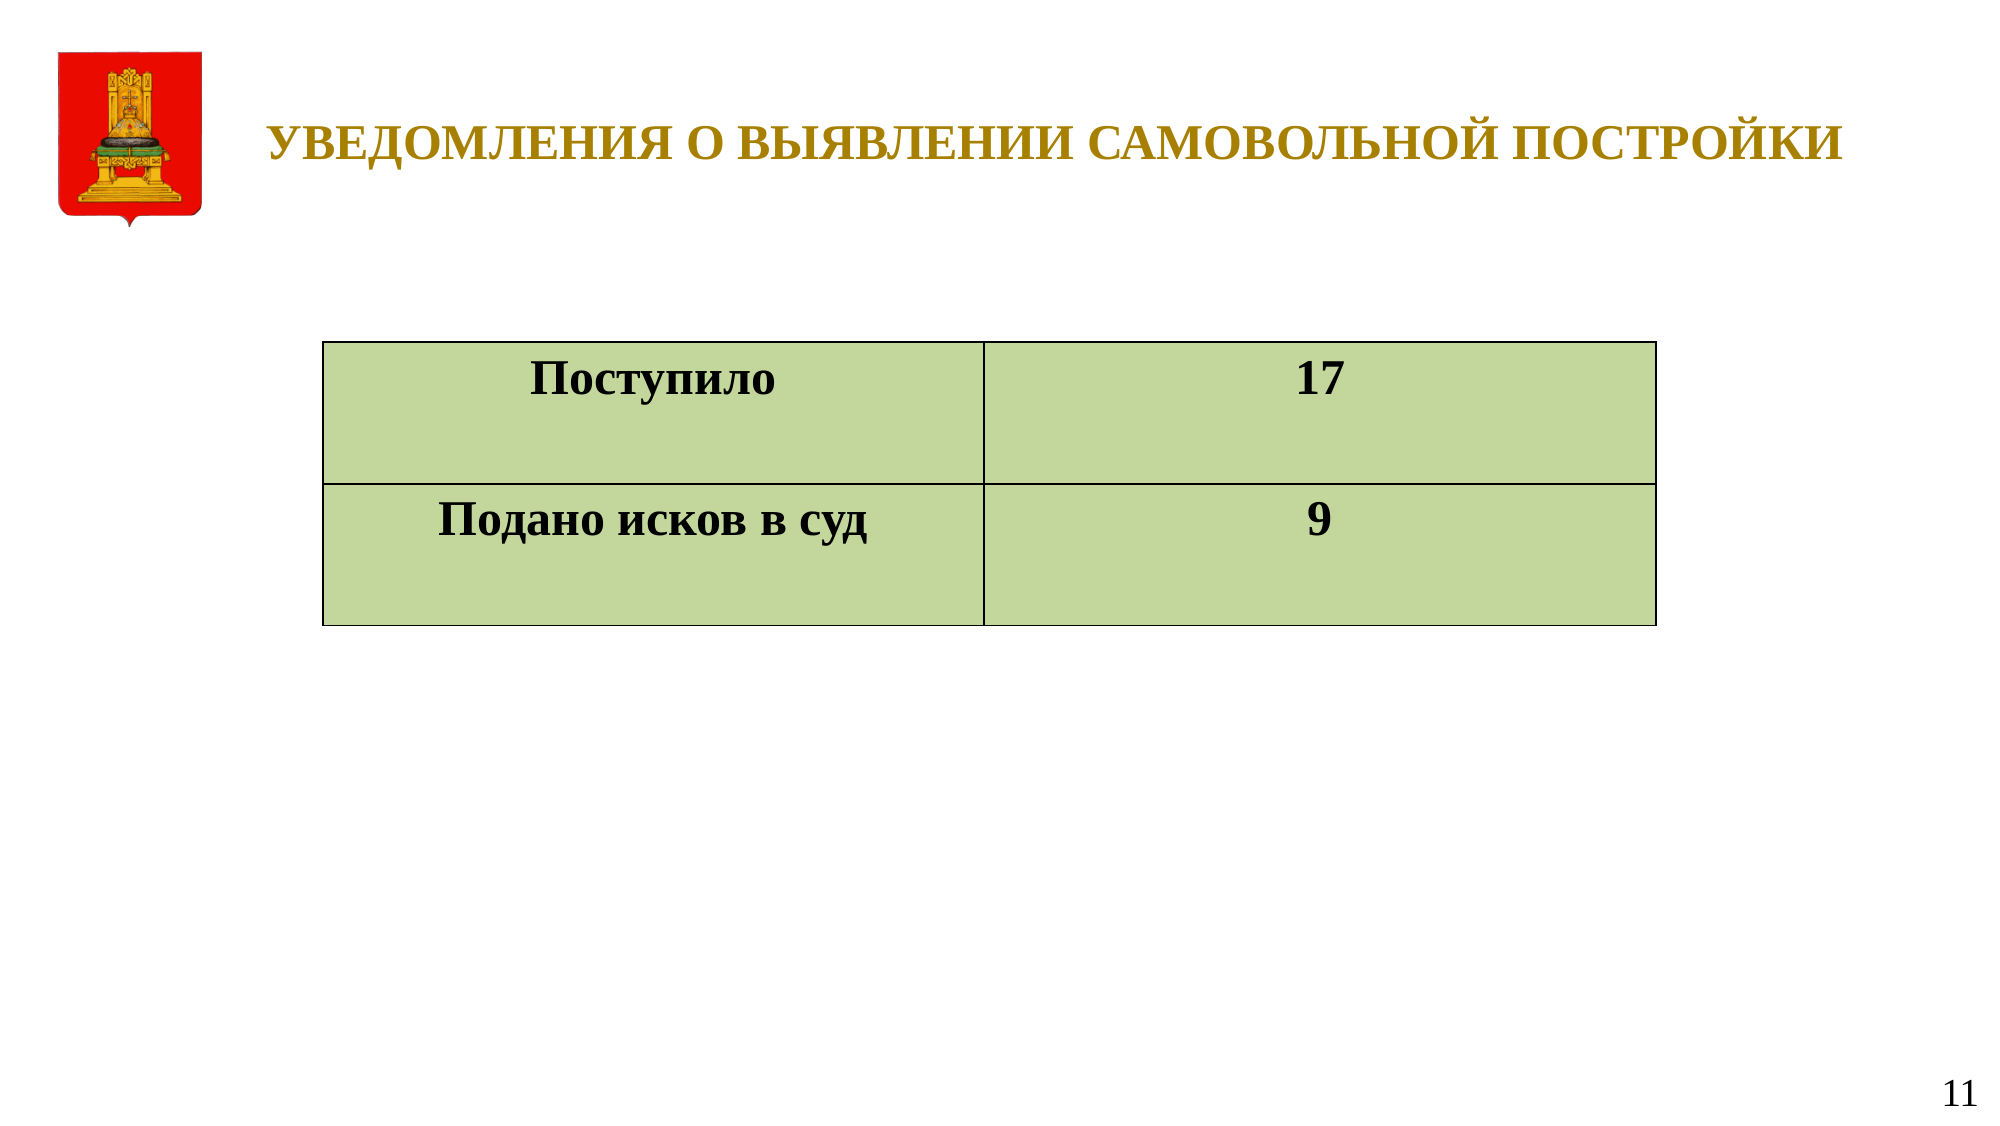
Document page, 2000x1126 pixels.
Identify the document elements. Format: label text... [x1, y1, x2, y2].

table_header 17 [985, 343, 1655, 483]
table_header Поступило [324, 343, 983, 483]
picture [54, 42, 213, 237]
table_cell Подано исков в суд [324, 485, 983, 625]
table_cell 9 [985, 485, 1655, 625]
text_box УВЕДОМЛЕНИЯ О ВЫЯВЛЕНИИ САМОВОЛЬНОЙ ПОСТРОЙКИ [213, 42, 1913, 237]
text_box 11 [1533, 1060, 2000, 1121]
